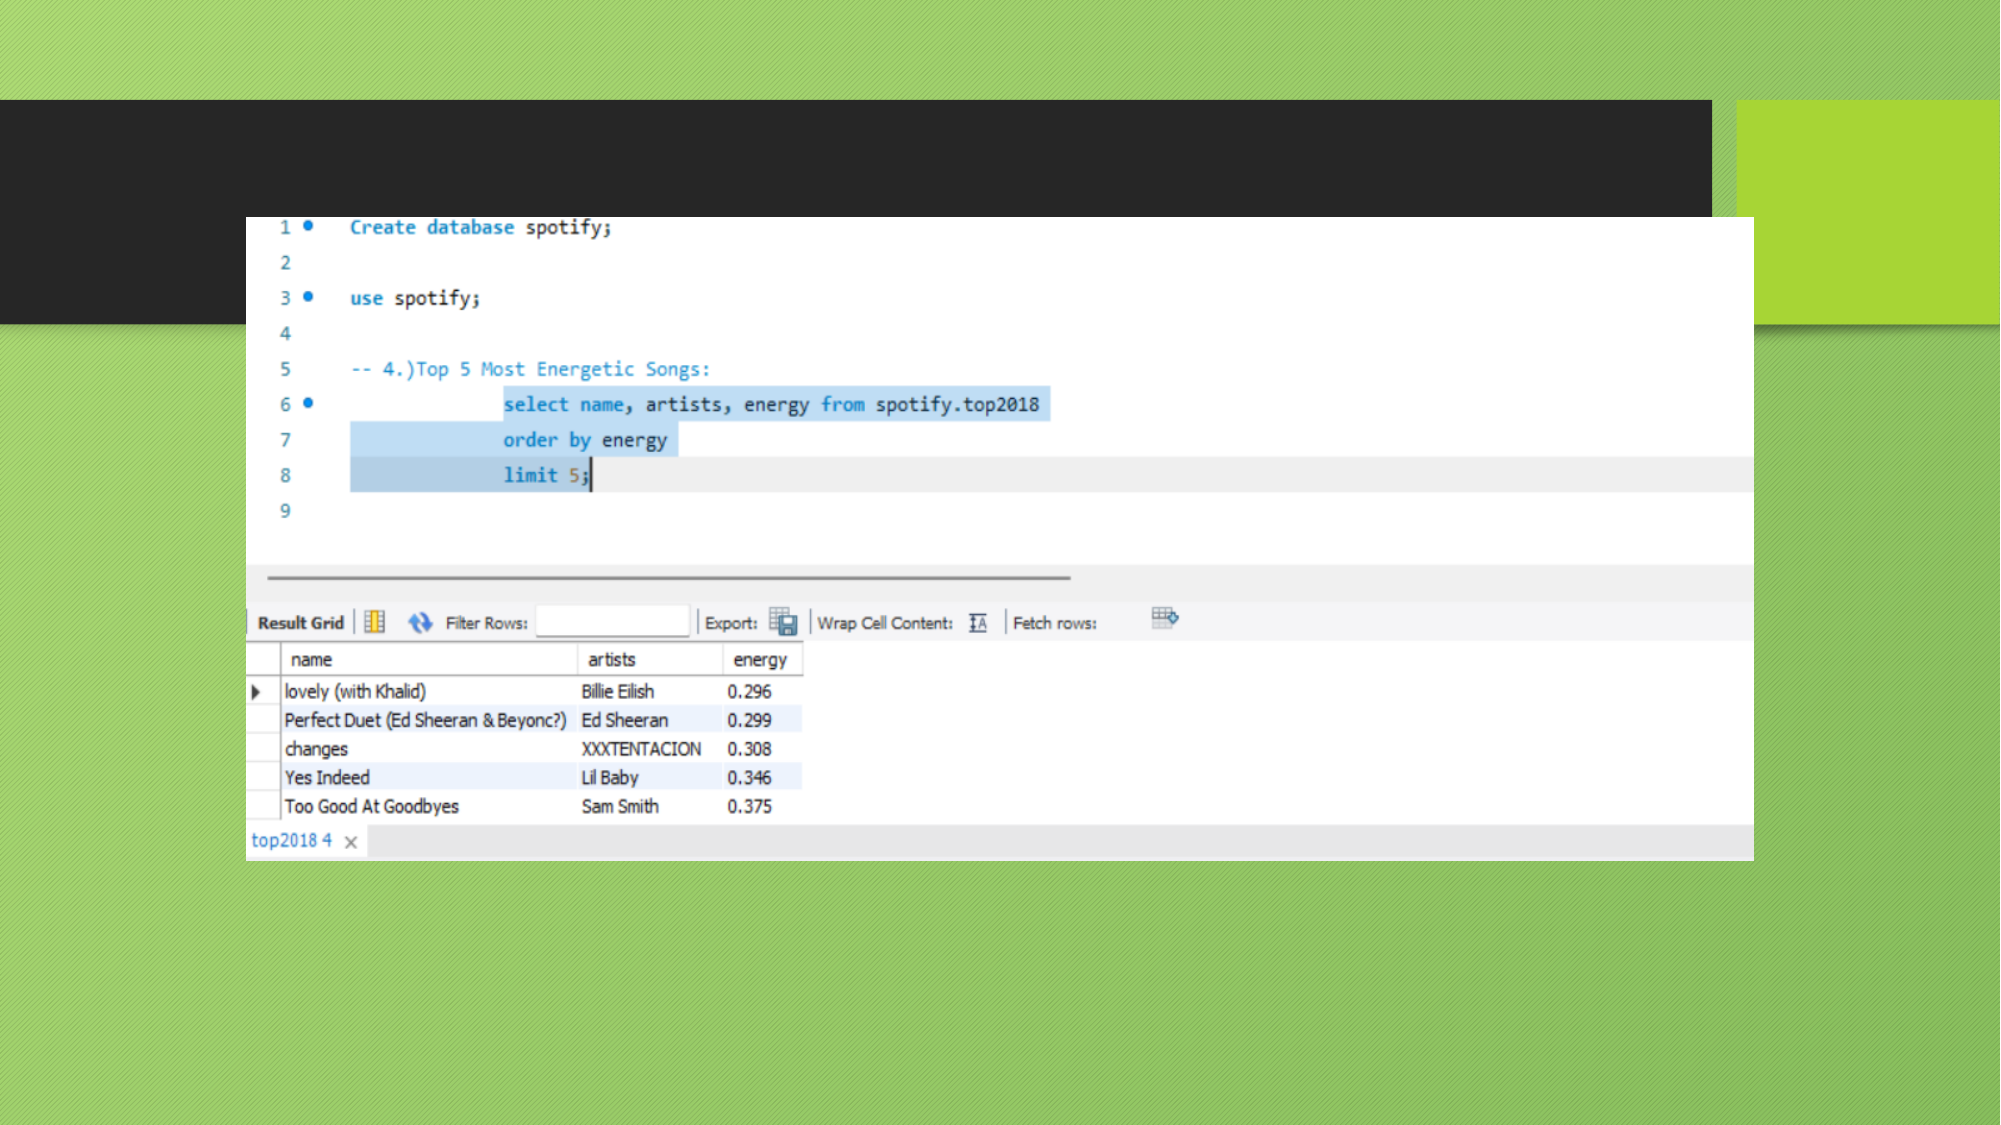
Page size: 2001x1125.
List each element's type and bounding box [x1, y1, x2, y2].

picture [0, 217, 2000, 861]
